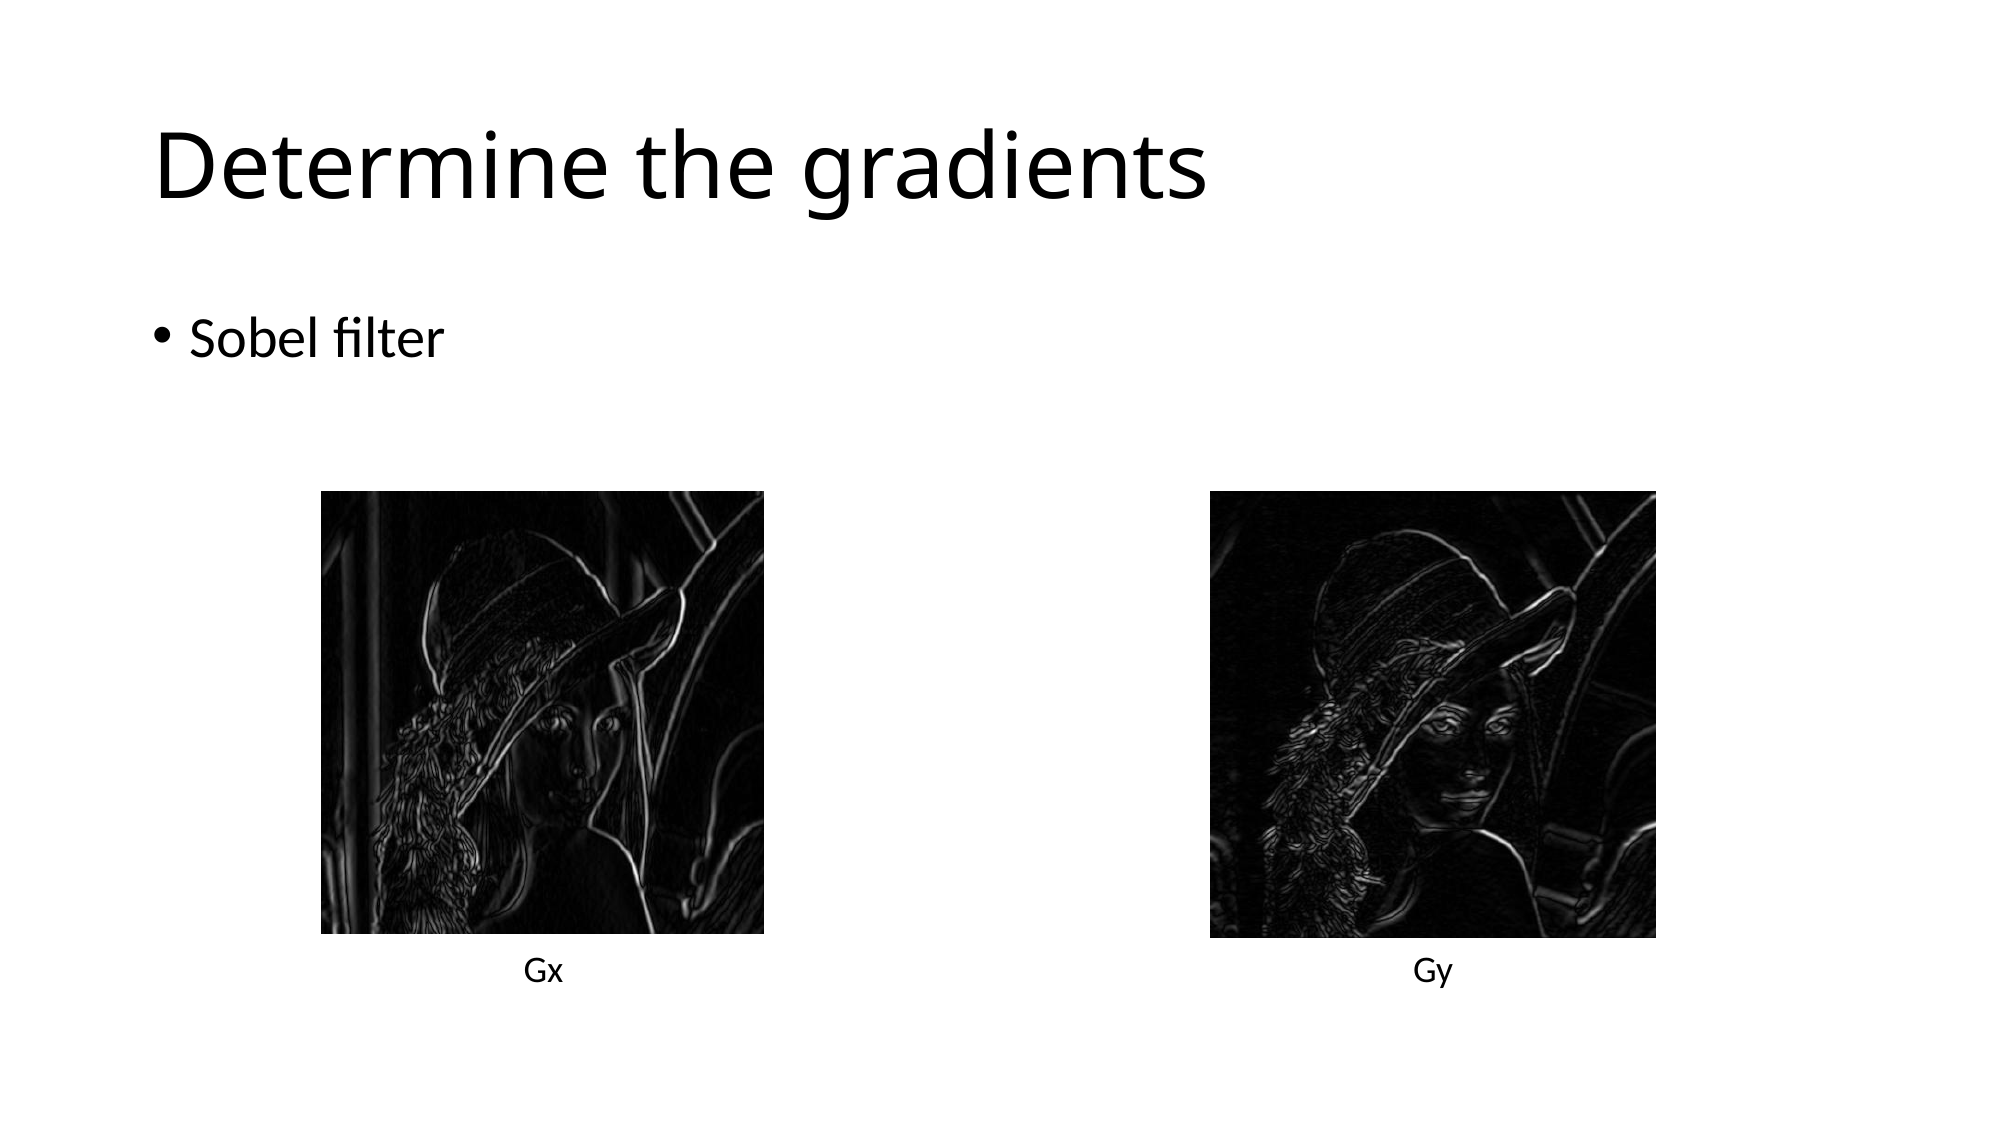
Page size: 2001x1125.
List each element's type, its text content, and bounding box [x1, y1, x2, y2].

text_box Gy [1398, 938, 1469, 998]
picture [321, 491, 764, 934]
list Sobel filter [137, 299, 1863, 1014]
title Determine the gradients [137, 59, 1863, 278]
picture [1210, 491, 1656, 938]
text_box Gx [508, 937, 579, 998]
